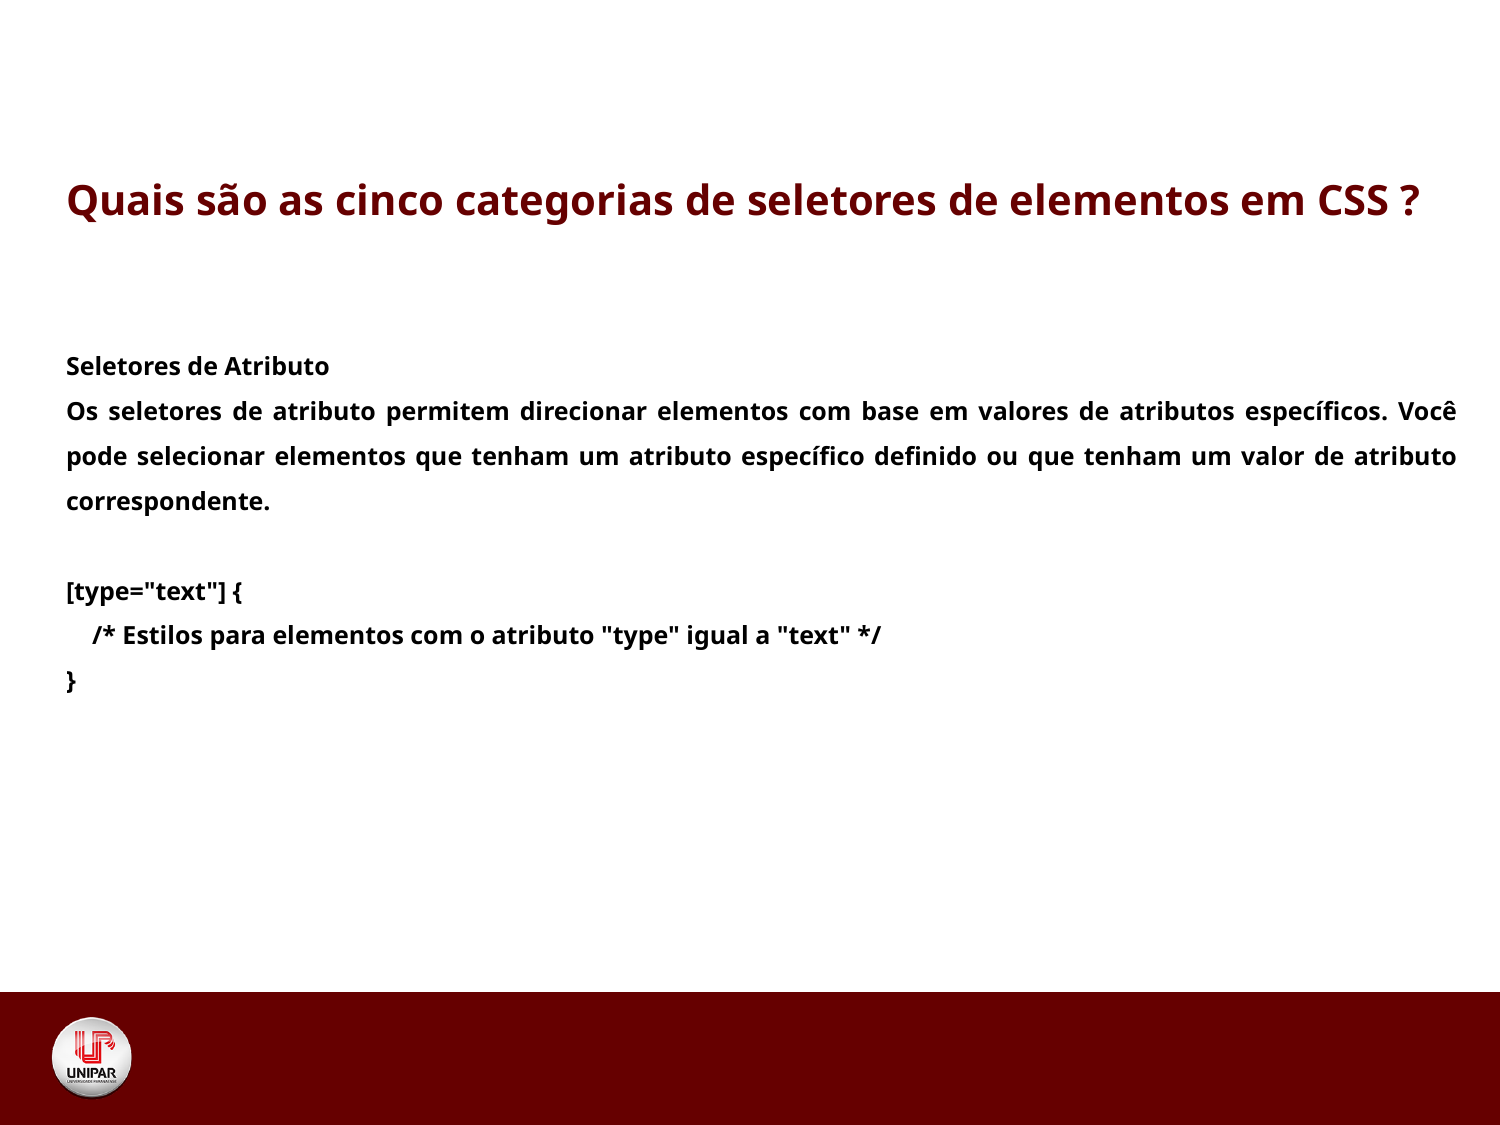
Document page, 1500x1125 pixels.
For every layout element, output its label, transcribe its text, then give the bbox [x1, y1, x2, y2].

text_box [0, 992, 1500, 1125]
text_box Seletores de Atributo Os seletores de atributo permitem direcionar elementos com base em valores de atributos específicos. Você pode selecionar elementos que tenham um atributo específico definido ou que tenham um valor de atributo correspondente. [type="text"] { /* Estilos para elementos com o atributo "type" igual a "text" */ } [51, 250, 1475, 825]
subtitle Quais são as cinco categorias de seletores de elementos em CSS ? [51, 38, 1475, 250]
picture [50, 1017, 132, 1100]
